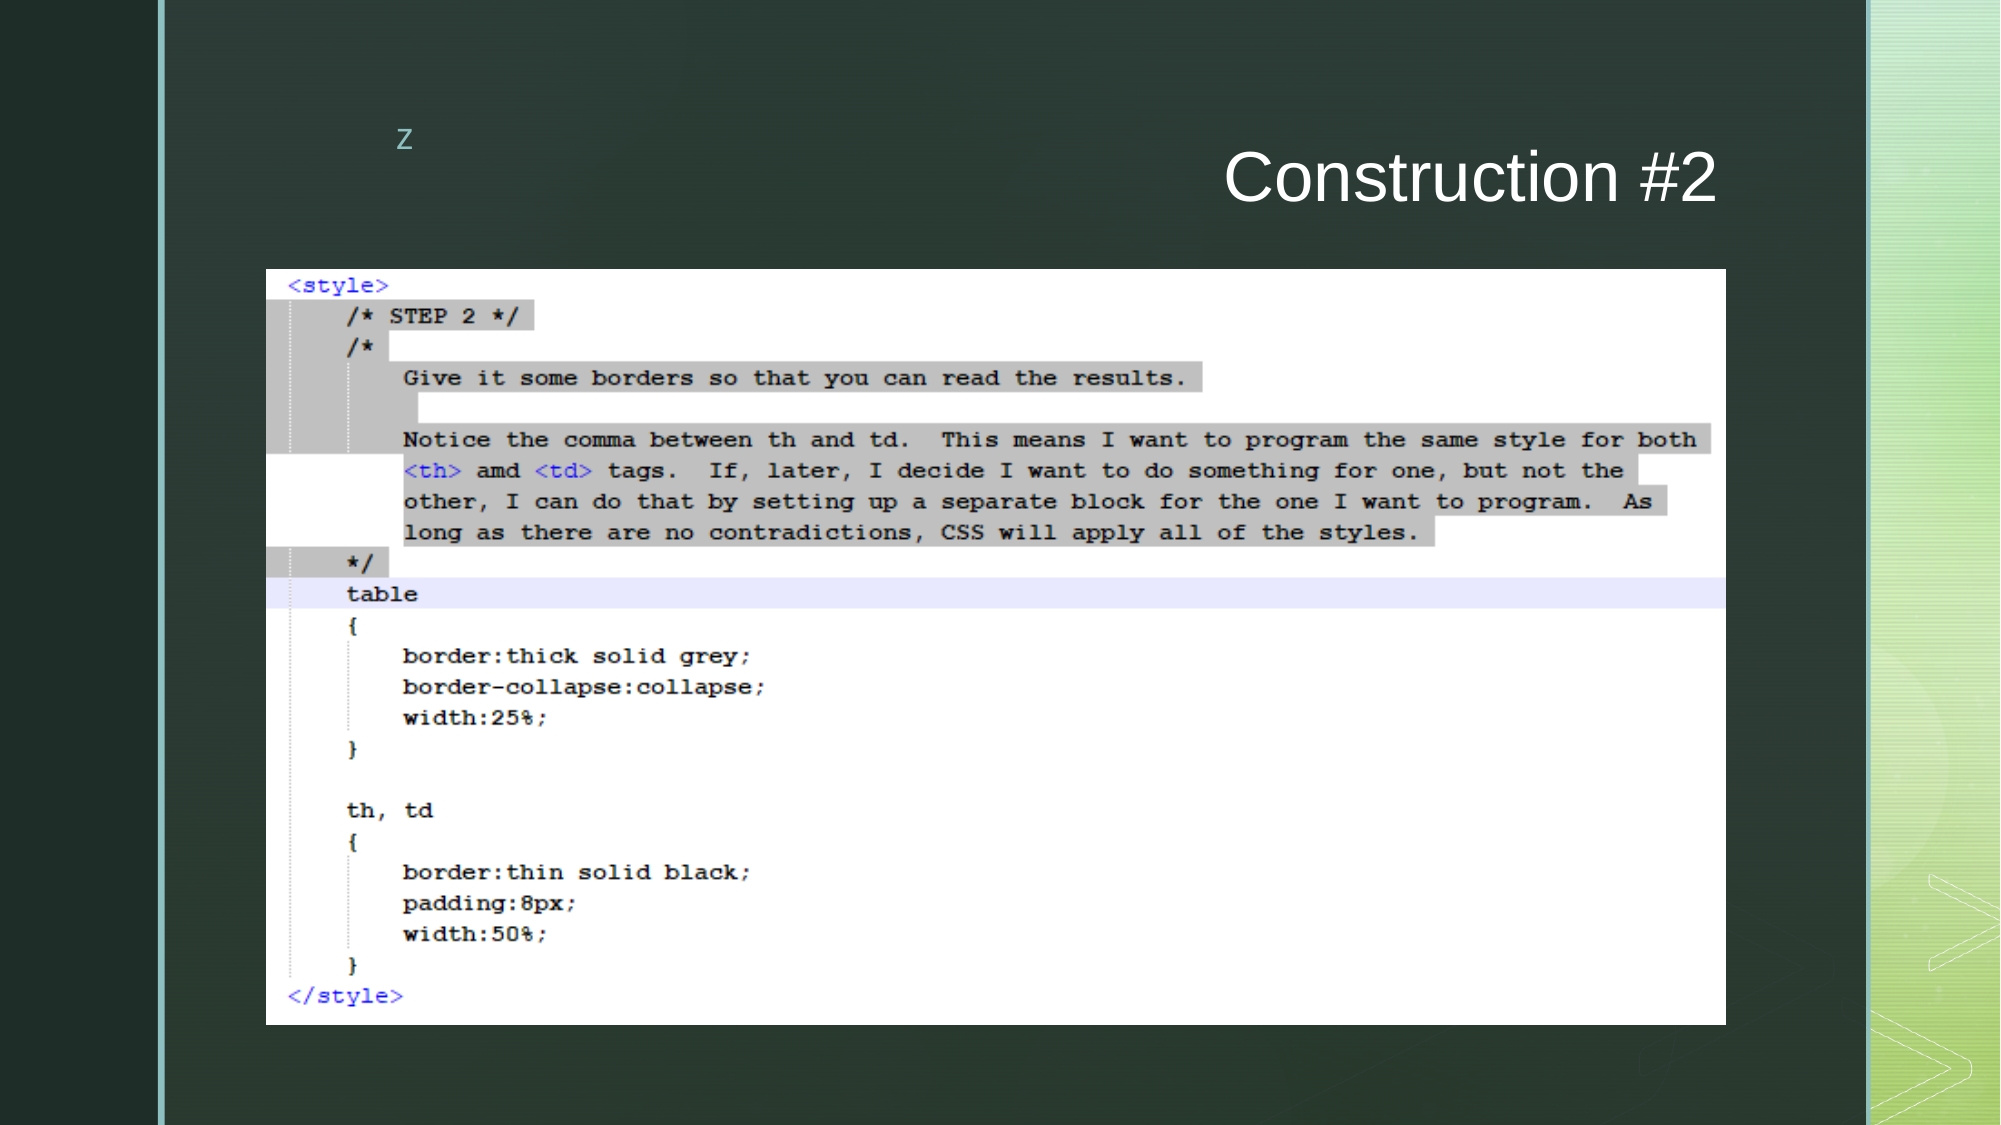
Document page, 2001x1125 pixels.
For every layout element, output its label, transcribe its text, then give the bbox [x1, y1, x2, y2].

title Construction #2 [428, 132, 1734, 310]
picture [1871, 0, 2001, 1125]
picture [265, 269, 1726, 1025]
